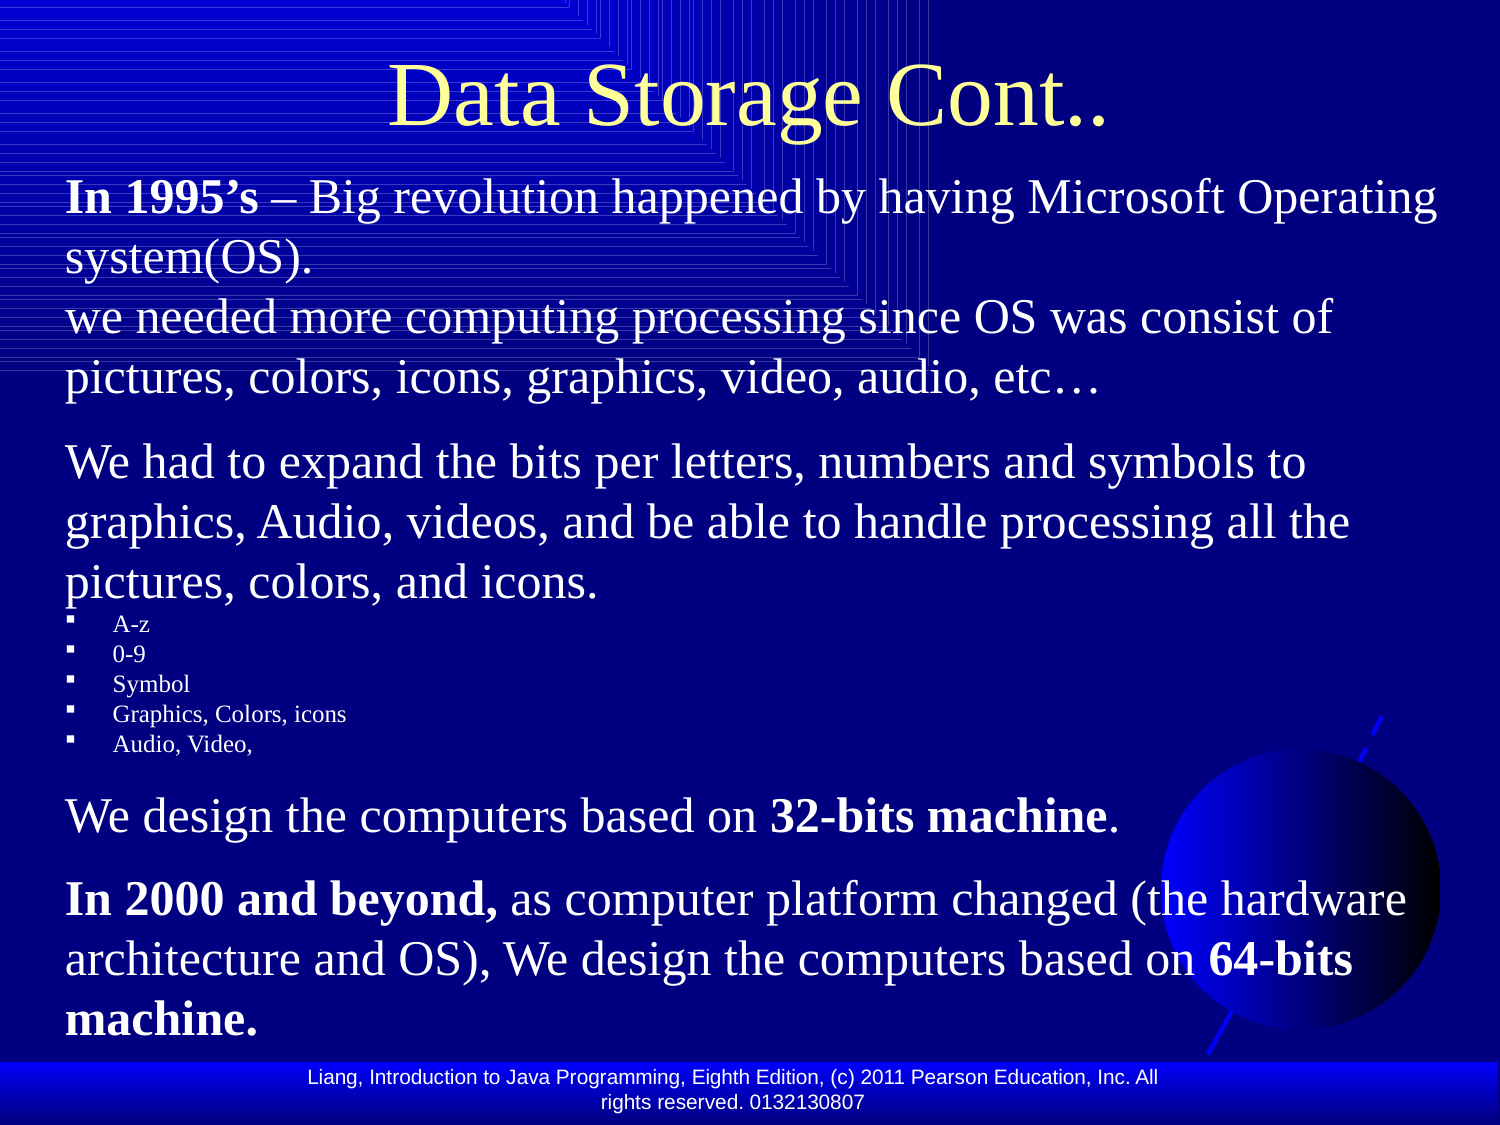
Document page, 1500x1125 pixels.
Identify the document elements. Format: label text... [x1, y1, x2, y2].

text_box In 1995’s – Big revolution happened by having Microsoft Operating system(OS). we needed more computing processing since OS was consist of pictures, colors, icons, graphics, video, audio, etc… We had to expand the bits per letters, numbers and symbols to graphics, Audio, videos, and be able to handle processing all the pictures, colors, and icons. A-z 0-9 Symbol Graphics, Colors, icons Audio, Video, We design the computers based on 32-bits machine. In 2000 and beyond, as computer platform changed (the hardware architecture and OS), We design the computers based on 64-bits machine. [49, 155, 1463, 1053]
title Data Storage Cont.. [112, 24, 1388, 154]
